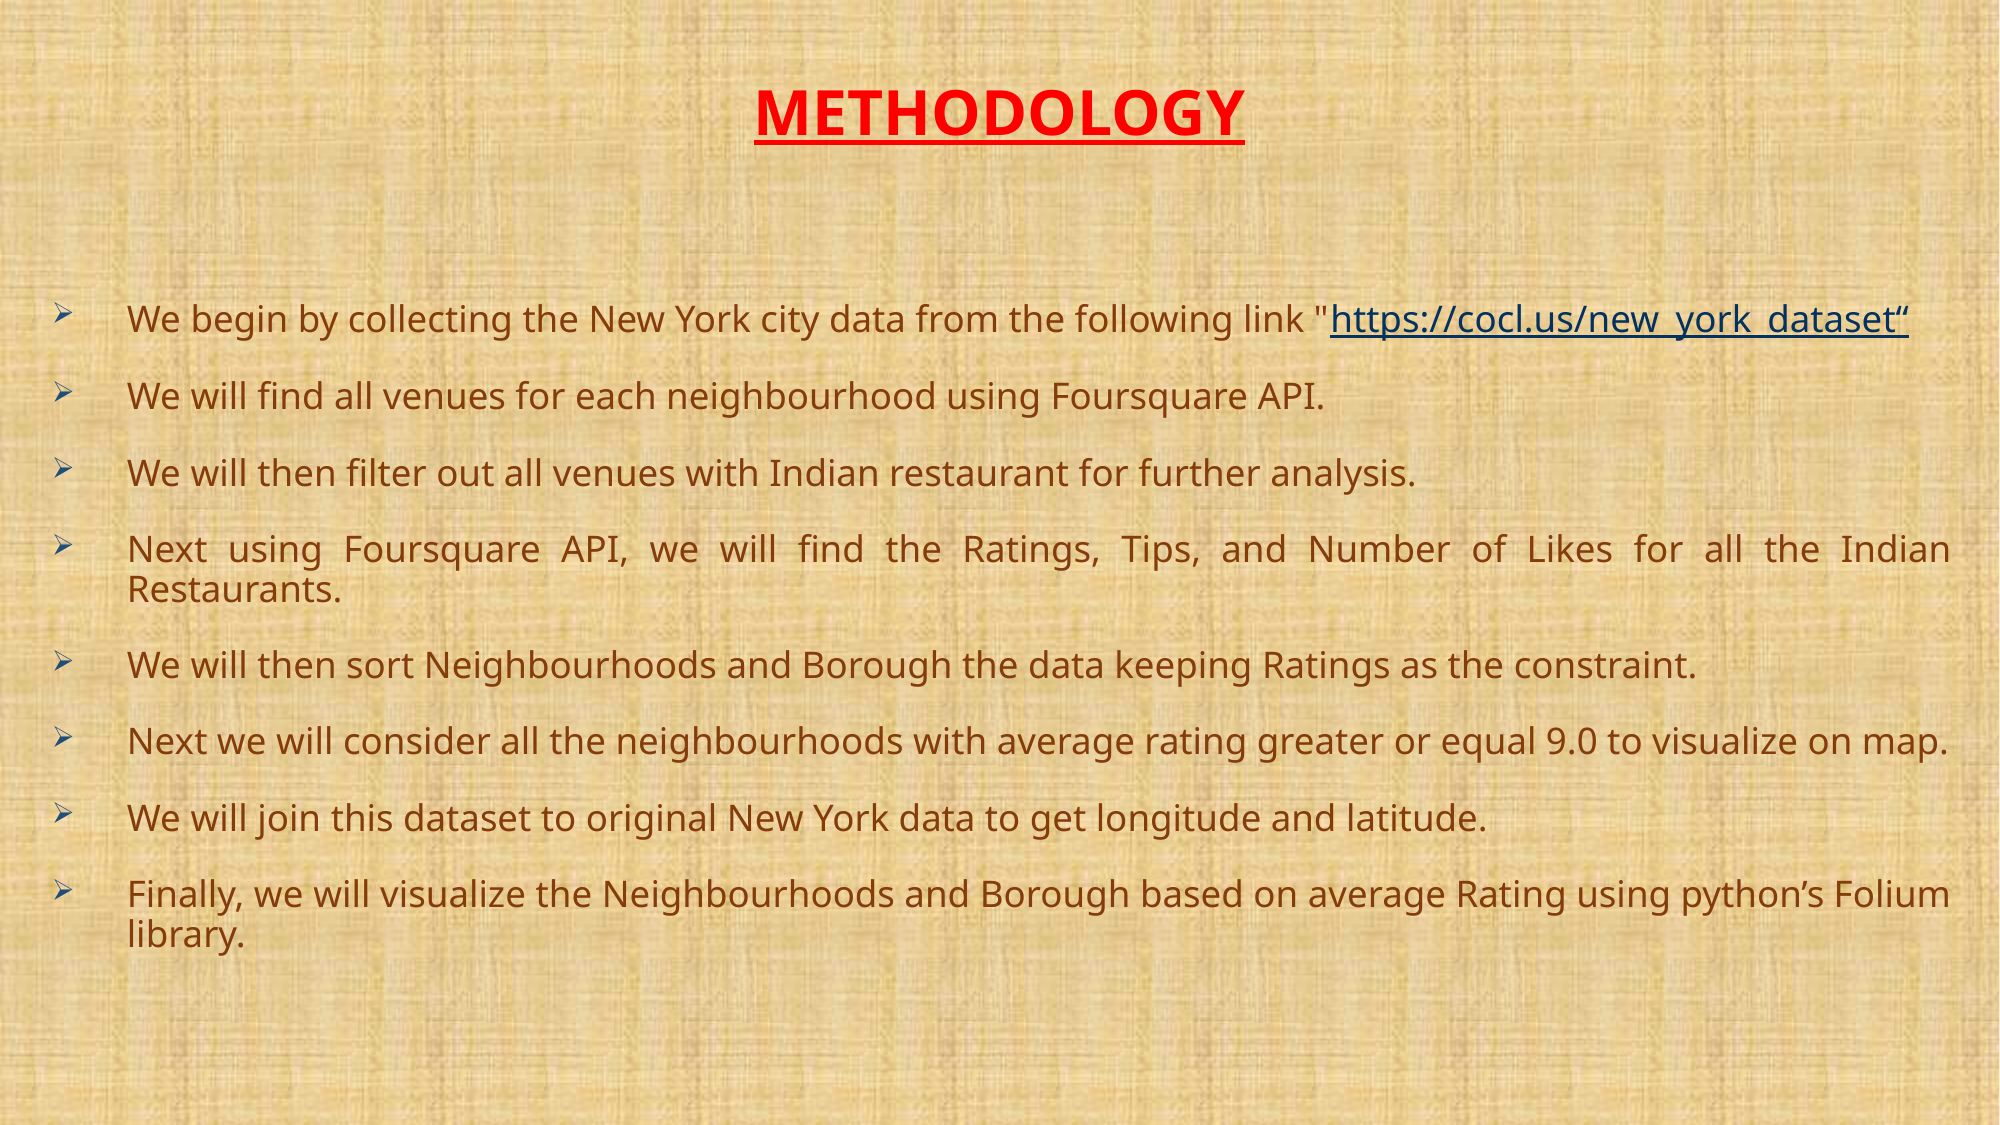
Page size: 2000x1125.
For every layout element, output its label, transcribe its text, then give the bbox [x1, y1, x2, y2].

picture [0, 0, 2000, 1125]
list We begin by collecting the New York city data from the following link "https://cocl.us/new_york_dataset“ We will find all venues for each neighbourhood using Foursquare API. We will then filter out all venues with Indian restaurant for further analysis. Next using Foursquare API, we will find the Ratings, Tips, and Number of Likes for all the Indian Restaurants. We will then sort Neighbourhoods and Borough the data keeping Ratings as the constraint. Next we will consider all the neighbourhoods with average rating greater or equal 9.0 to visualize on map. We will join this dataset to original New York data to get longitude and latitude. Finally, we will visualize the Neighbourhoods and Borough based on average Rating using python’s Folium library. [31, 208, 1969, 1008]
title Methodology [31, 42, 1969, 157]
